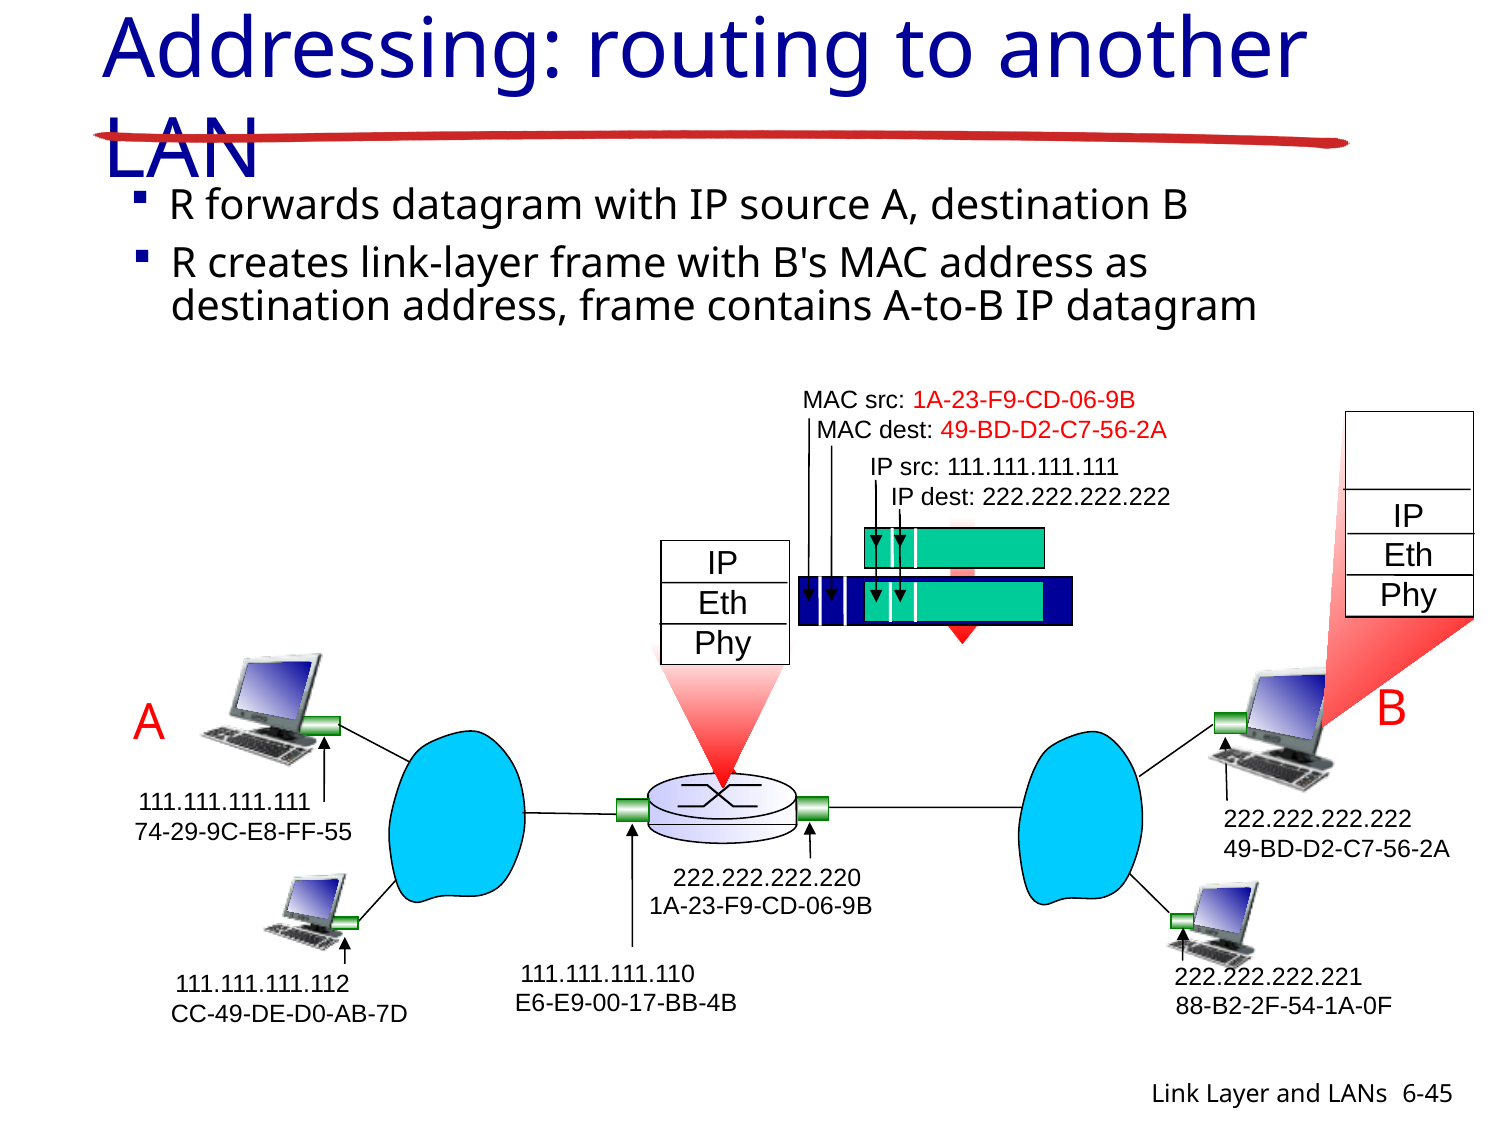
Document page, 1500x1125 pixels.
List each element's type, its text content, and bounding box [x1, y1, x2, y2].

slide_number 6-45 [1386, 1069, 1478, 1115]
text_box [785, 375, 1185, 626]
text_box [1322, 406, 1475, 728]
picture [88, 124, 1364, 154]
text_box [116, 649, 1466, 1036]
text_box R forwards datagram with IP source A, destination B [115, 177, 1391, 269]
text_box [648, 453, 796, 789]
text_box R creates link-layer frame with B's MAC address as destination address, frame contains A-to-B IP datagram [117, 236, 1393, 355]
text_box [953, 635, 972, 646]
footer Link Layer and LANs [1045, 1069, 1404, 1110]
title Addressing: routing to another LAN [87, 0, 1400, 188]
